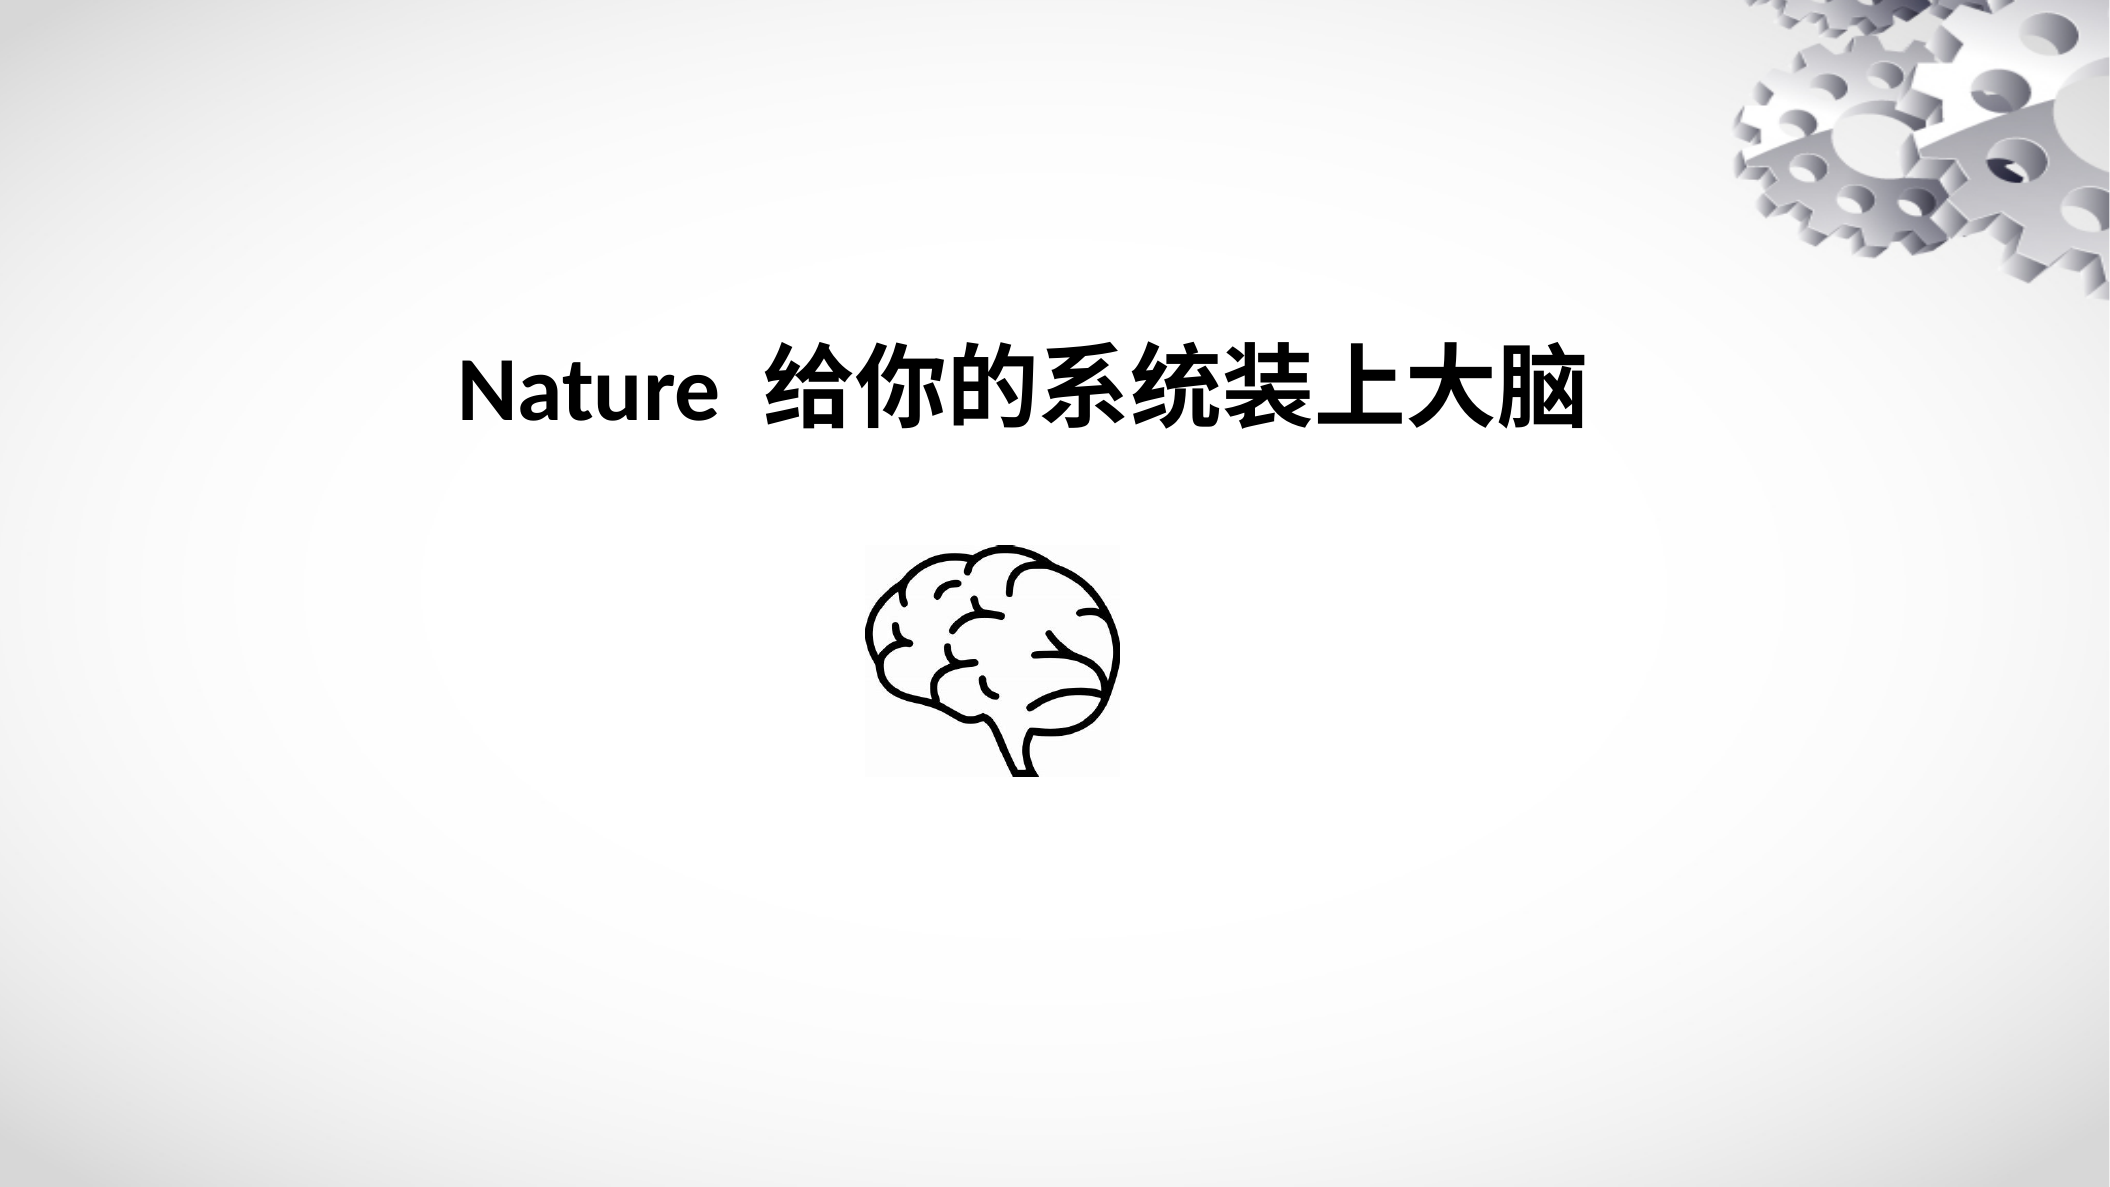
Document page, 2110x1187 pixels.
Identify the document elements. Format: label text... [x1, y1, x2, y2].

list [865, 545, 1120, 778]
text_box Nature 给你的系统装上大脑 [442, 321, 1605, 447]
picture [0, 0, 2110, 1187]
